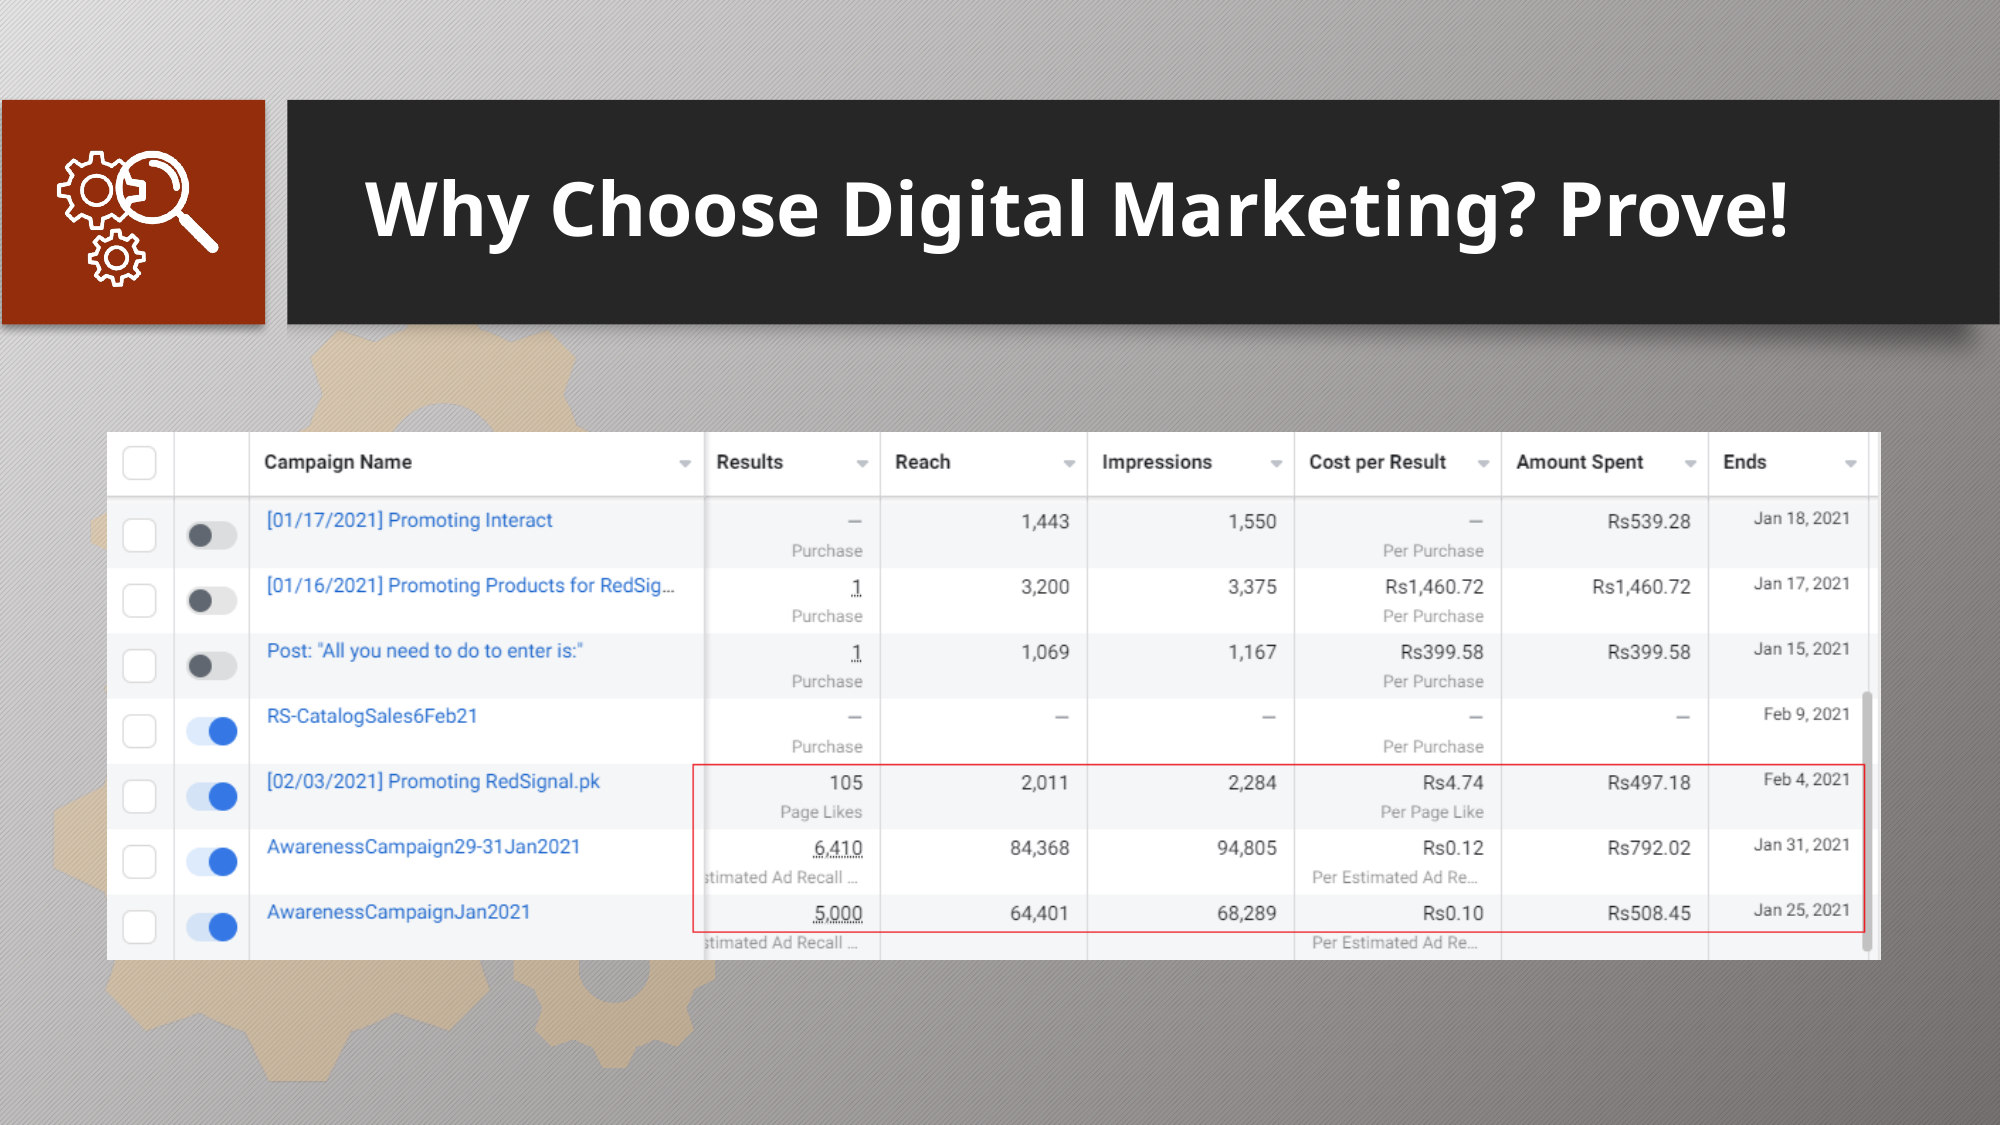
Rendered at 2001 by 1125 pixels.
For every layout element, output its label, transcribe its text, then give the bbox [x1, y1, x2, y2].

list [107, 432, 1881, 961]
picture [11, 100, 2000, 1109]
title Why Choose Digital Marketing? Prove! [350, 123, 1928, 301]
